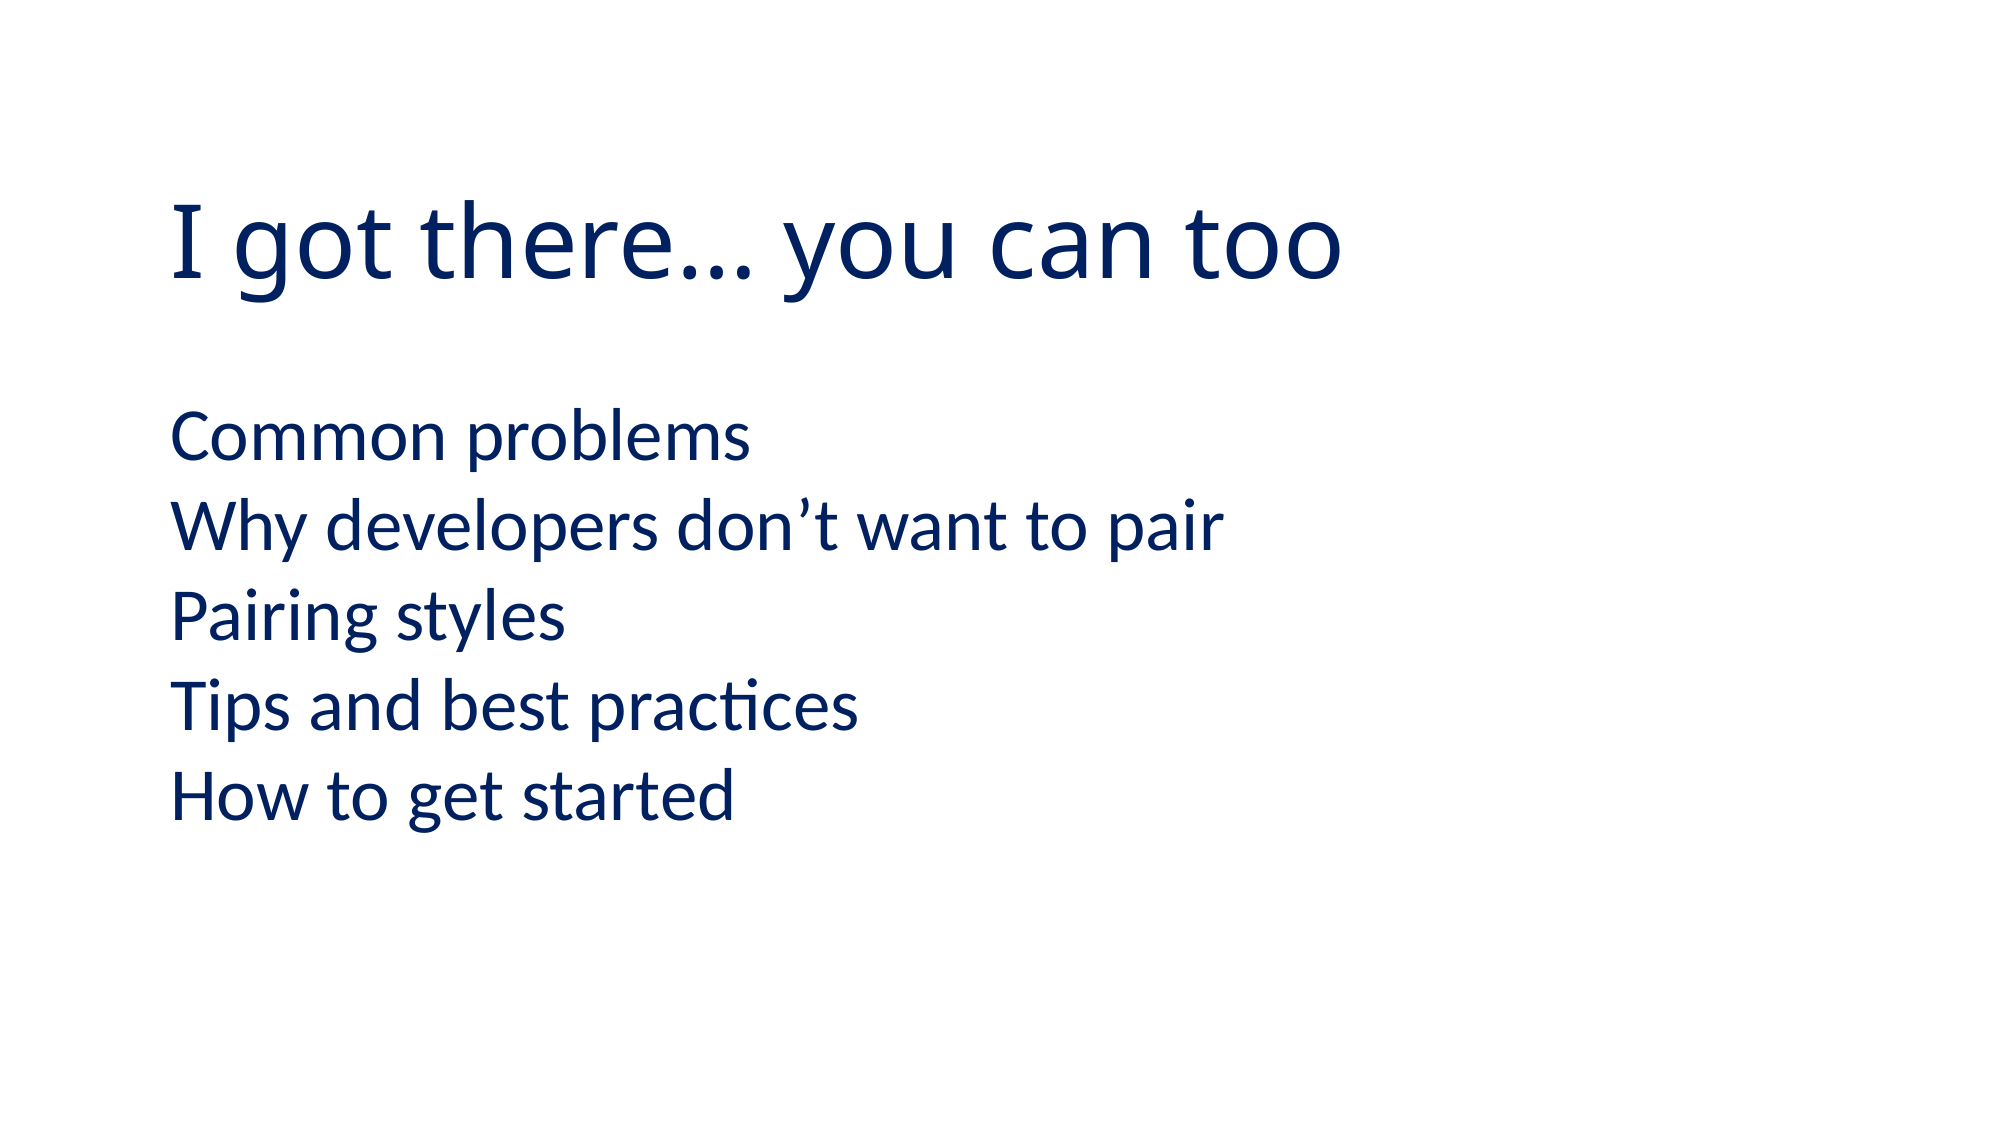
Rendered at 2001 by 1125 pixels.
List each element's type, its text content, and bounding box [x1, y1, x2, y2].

text_box I got there… you can too [155, 111, 1472, 309]
text_box Common problems Why developers don’t want to pair Pairing styles Tips and best practices How to get started [155, 378, 1862, 843]
